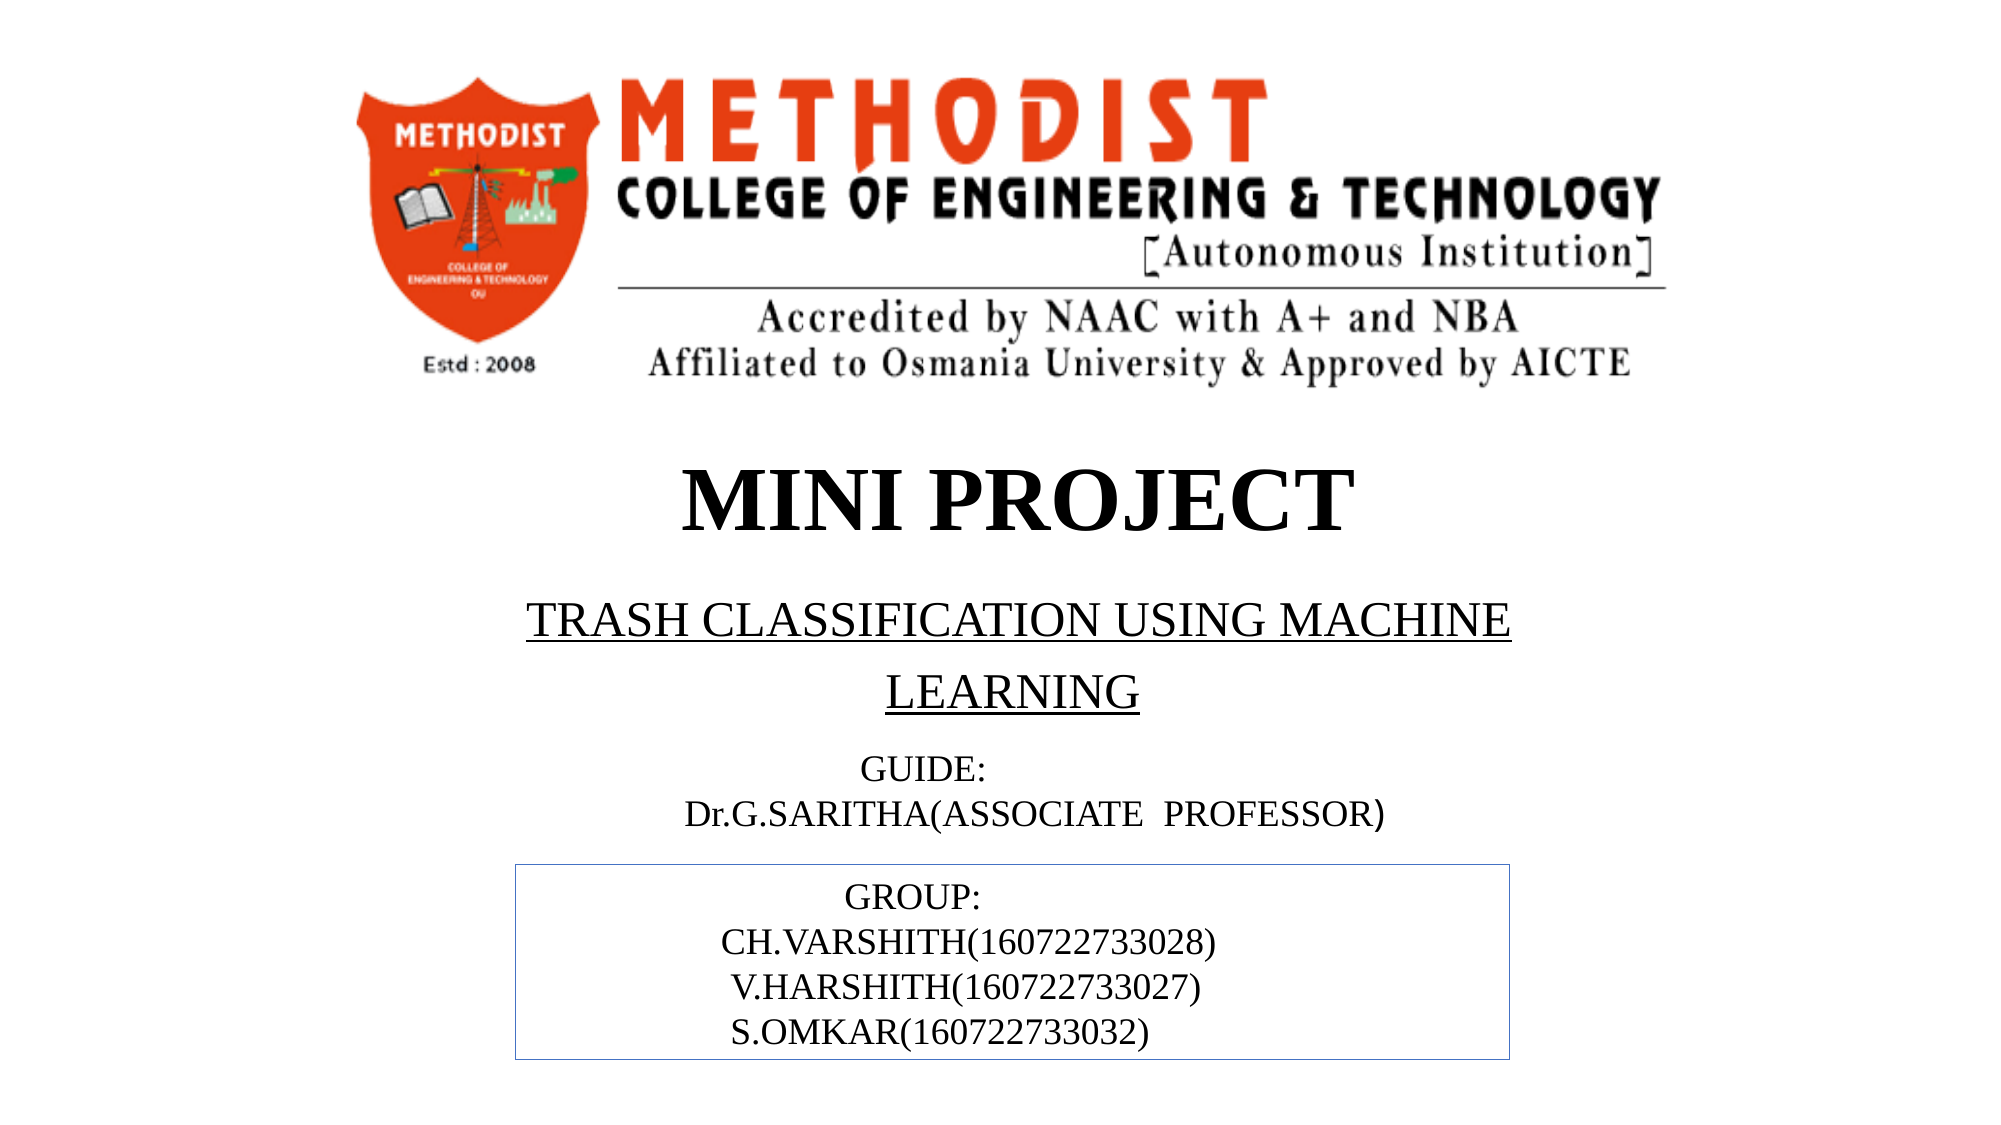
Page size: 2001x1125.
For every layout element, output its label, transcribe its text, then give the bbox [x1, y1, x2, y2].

title MINI PROJECT [396, 408, 1551, 557]
text_box GROUP: CH.VARSHITH(160722733028) V.HARSHITH(160722733027) S.OMKAR(160722733032) [515, 864, 1510, 1060]
text_box GUIDE: Dr.G.SARITHA(ASSOCIATE PROFESSOR) [669, 736, 1499, 842]
picture [351, 71, 1675, 403]
subtitle TRASH CLASSIFICATION USING MACHINE LEARNING [436, 578, 1590, 715]
